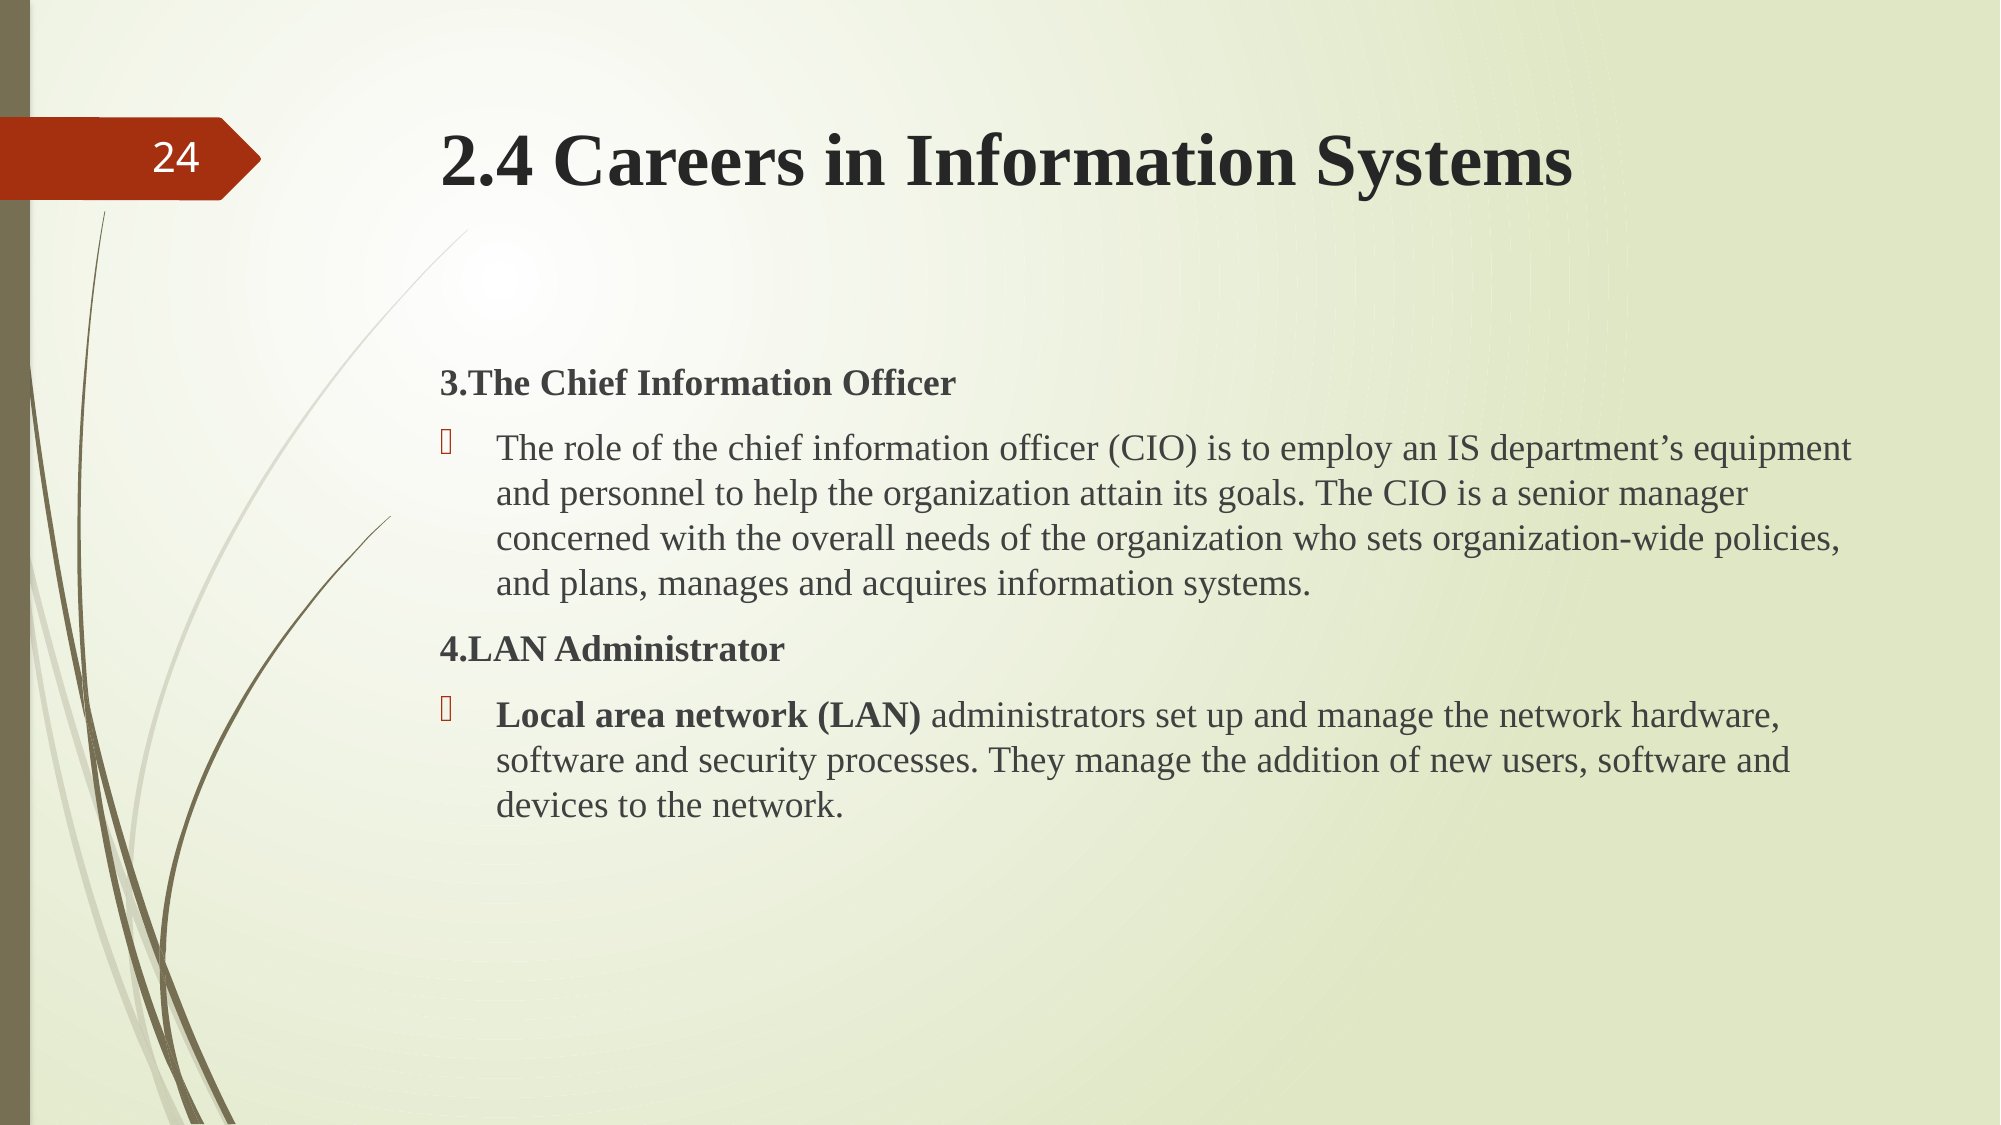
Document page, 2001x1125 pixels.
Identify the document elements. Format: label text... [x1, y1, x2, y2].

list 3.The Chief Information Officer The role of the chief information officer (CIO) is to employ an IS department’s equipment and personnel to help the organization attain its goals. The CIO is a senior manager concerned with the overall needs of the organization who sets organization-wide policies, and plans, manages and acquires information systems. 4.LAN Administrator Local area network (LAN) administrators set up and manage the network hardware, software and security processes. They manage the addition of new users, software and devices to the network. [424, 350, 1888, 970]
slide_number 24 [87, 129, 216, 190]
title 2.4 Careers in Information Systems [425, 102, 1888, 313]
